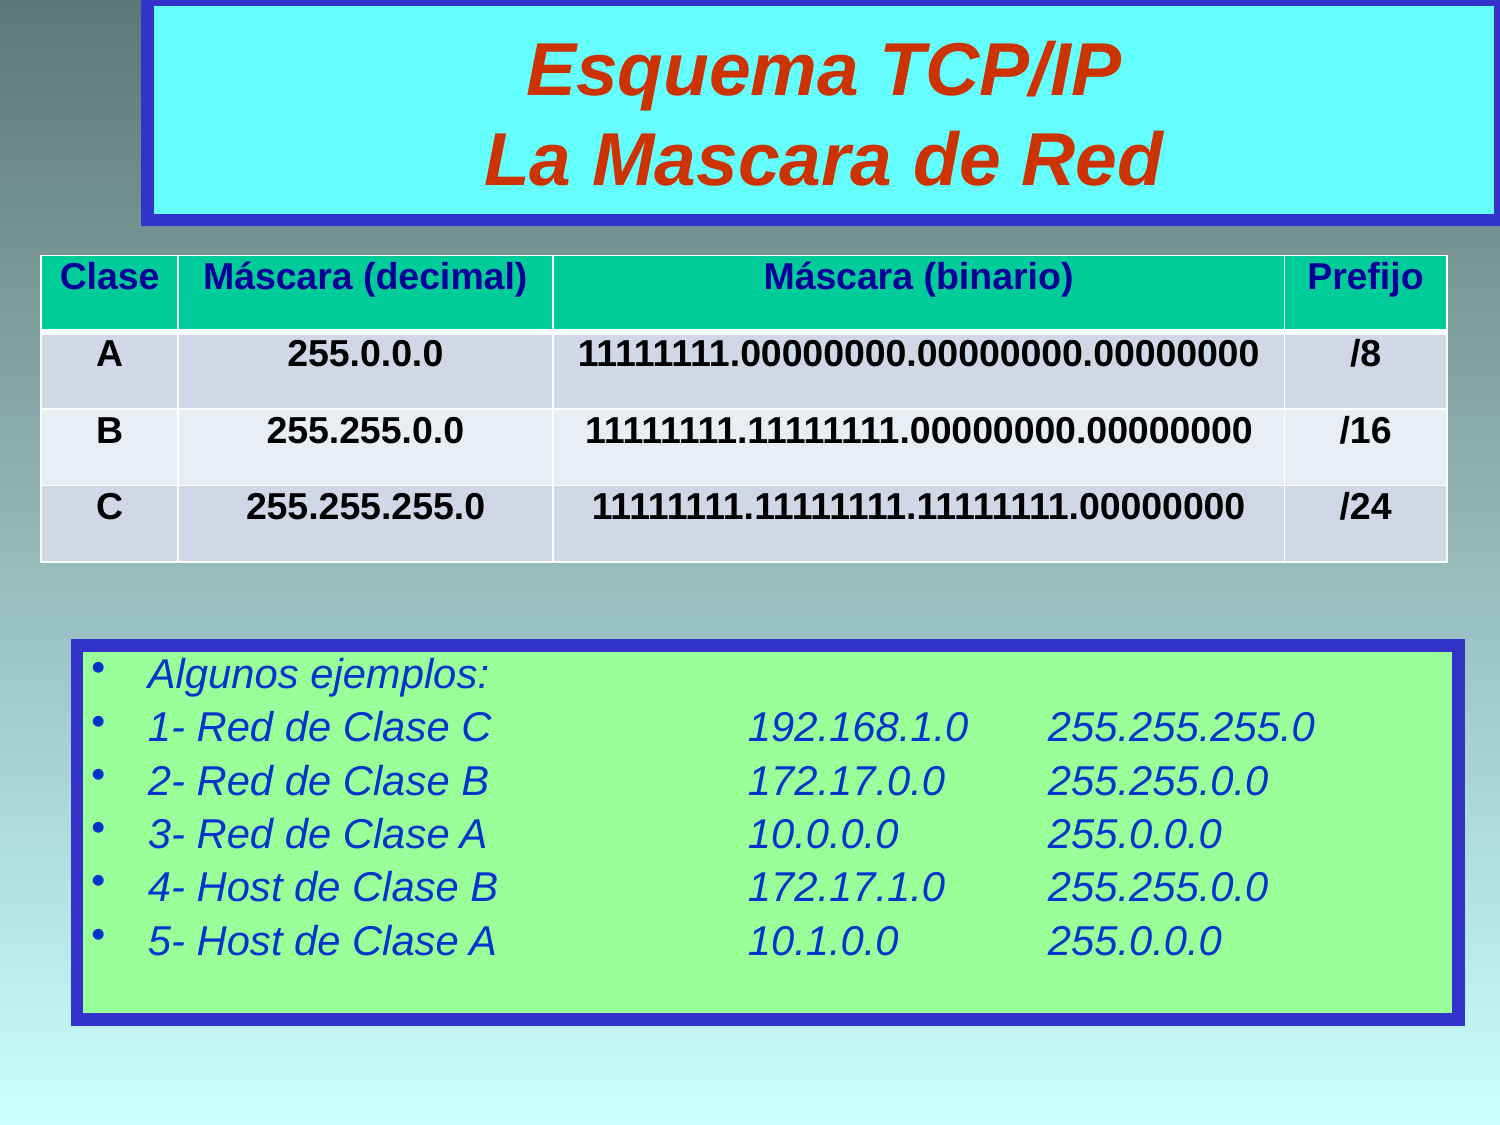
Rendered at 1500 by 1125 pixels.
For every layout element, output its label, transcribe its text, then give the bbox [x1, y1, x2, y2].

table_cell C [42, 486, 177, 561]
table_cell 11111111.11111111.11111111.00000000 [554, 486, 1284, 561]
table_header Máscara (decimal) [179, 256, 552, 329]
table_cell B [42, 410, 177, 485]
table_cell 255.0.0.0 [179, 335, 552, 408]
table_cell A [42, 335, 177, 408]
table_header Prefijo [1285, 256, 1446, 329]
table_cell /8 [1285, 335, 1446, 408]
table_cell /24 [1285, 486, 1446, 561]
table_cell 255.255.0.0 [179, 410, 552, 485]
text_box Algunos ejemplos: 1- Red de Clase C 192.168.1.0 255.255.255.0 2- Red de Clase B 172.17.0.0 255.255.0.0 3- Red de Clase A 10.0.0.0 255.0.0.0 4- Host de Clase B 172.17.1.0 255.255.0.0 5- Host de Clase A 10.1.0.0 255.0.0.0 [76, 645, 1459, 1020]
table_cell 11111111.11111111.00000000.00000000 [554, 410, 1284, 485]
title Esquema TCP/IP La Mascara de Red [147, 0, 1500, 221]
table_header Máscara (binario) [554, 256, 1284, 329]
table_cell 11111111.00000000.00000000.00000000 [554, 335, 1284, 408]
table_cell 255.255.255.0 [179, 486, 552, 561]
table_header Clase [42, 256, 177, 329]
table_cell /16 [1285, 410, 1446, 485]
